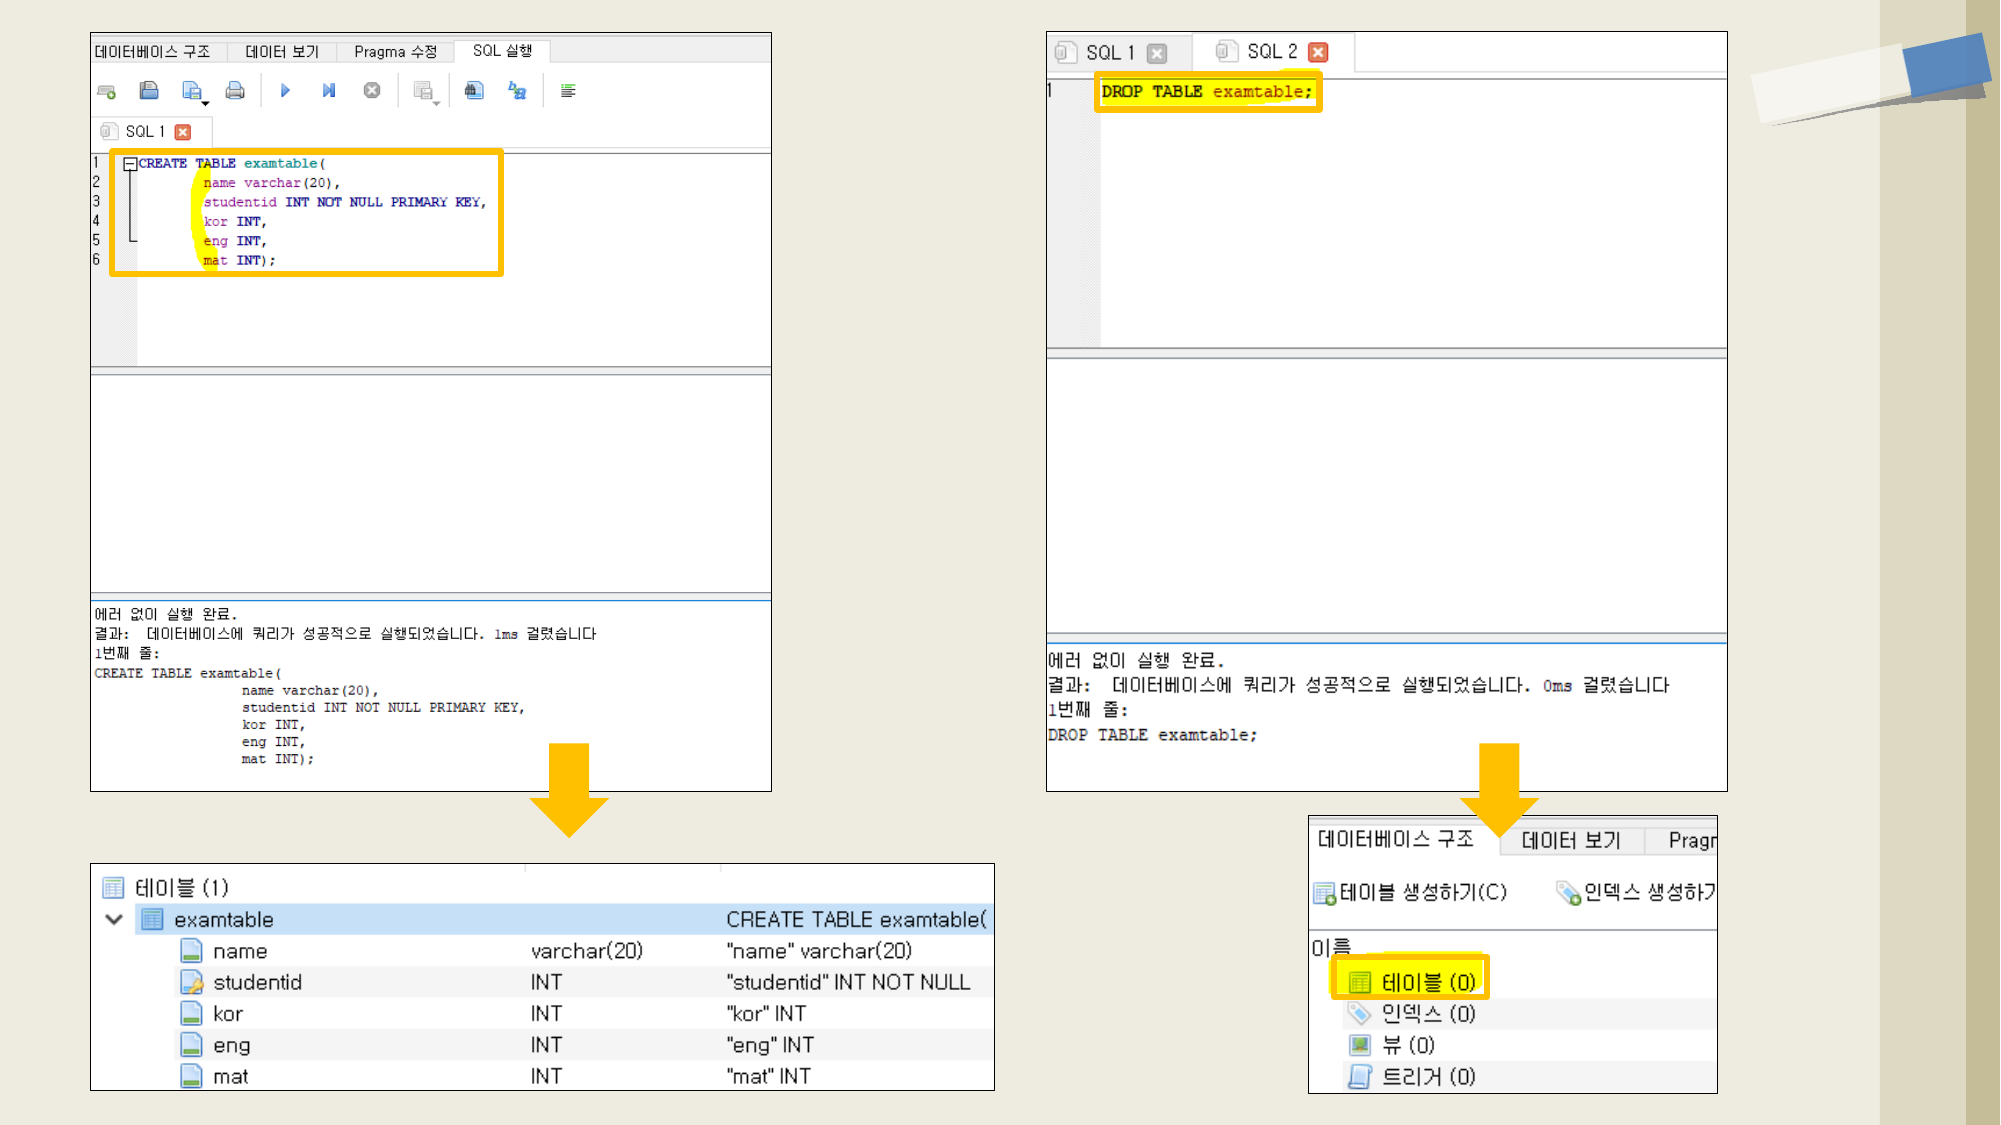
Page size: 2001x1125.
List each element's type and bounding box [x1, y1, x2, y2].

text_box [90, 31, 1727, 1094]
